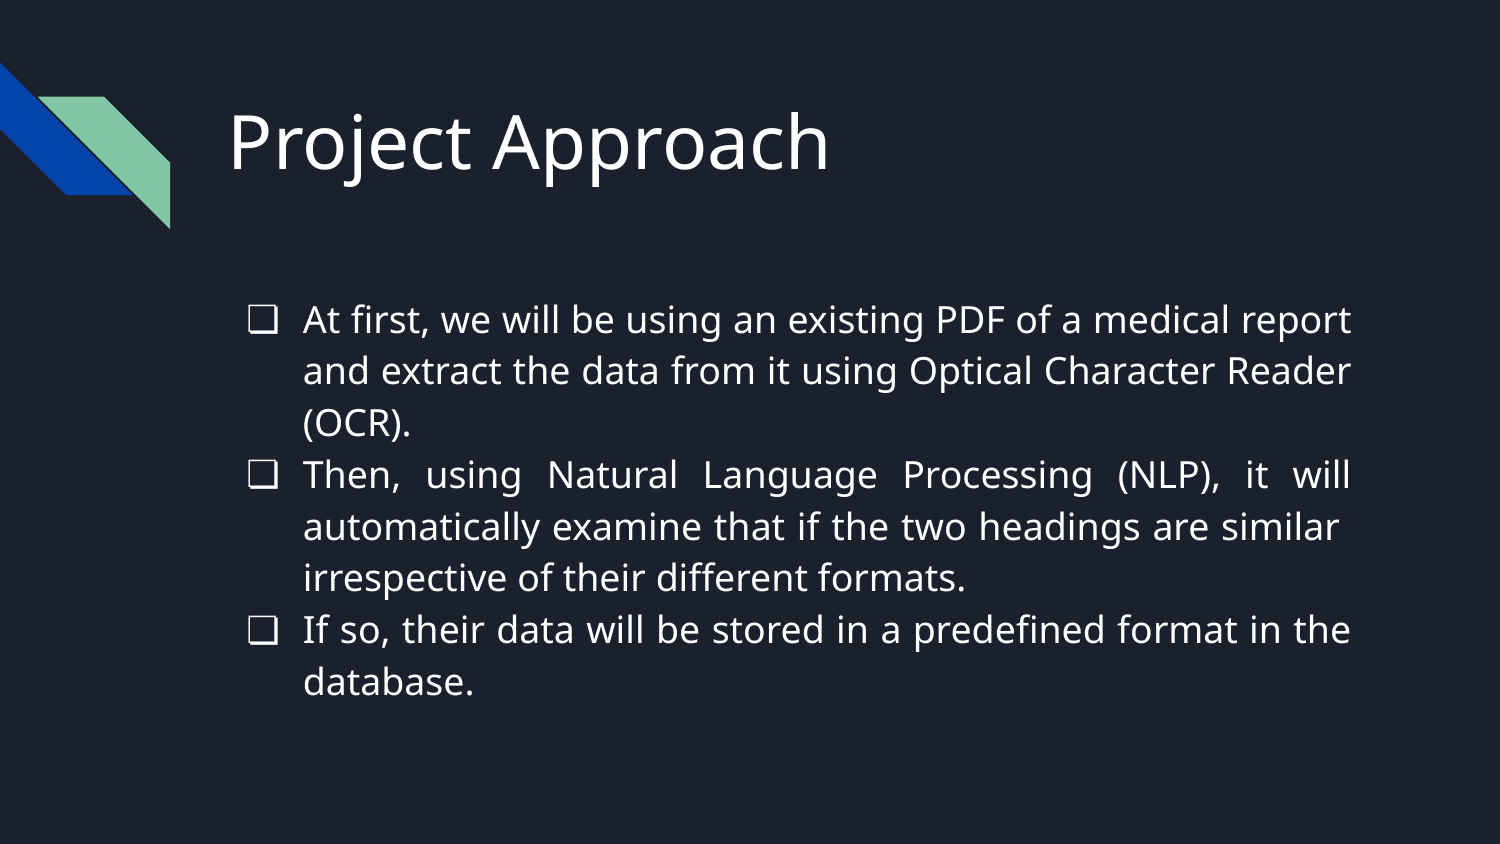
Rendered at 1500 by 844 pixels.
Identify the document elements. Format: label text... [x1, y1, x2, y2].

title Project Approach [212, 64, 1368, 215]
list At first, we will be using an existing PDF of a medical report and extract the data from it using Optical Character Reader (OCR). Then, using Natural Language Processing (NLP), it will automatically examine that if the two headings are similar irrespective of their different formats. If so, their data will be stored in a predefined format in the database. [212, 257, 1368, 735]
